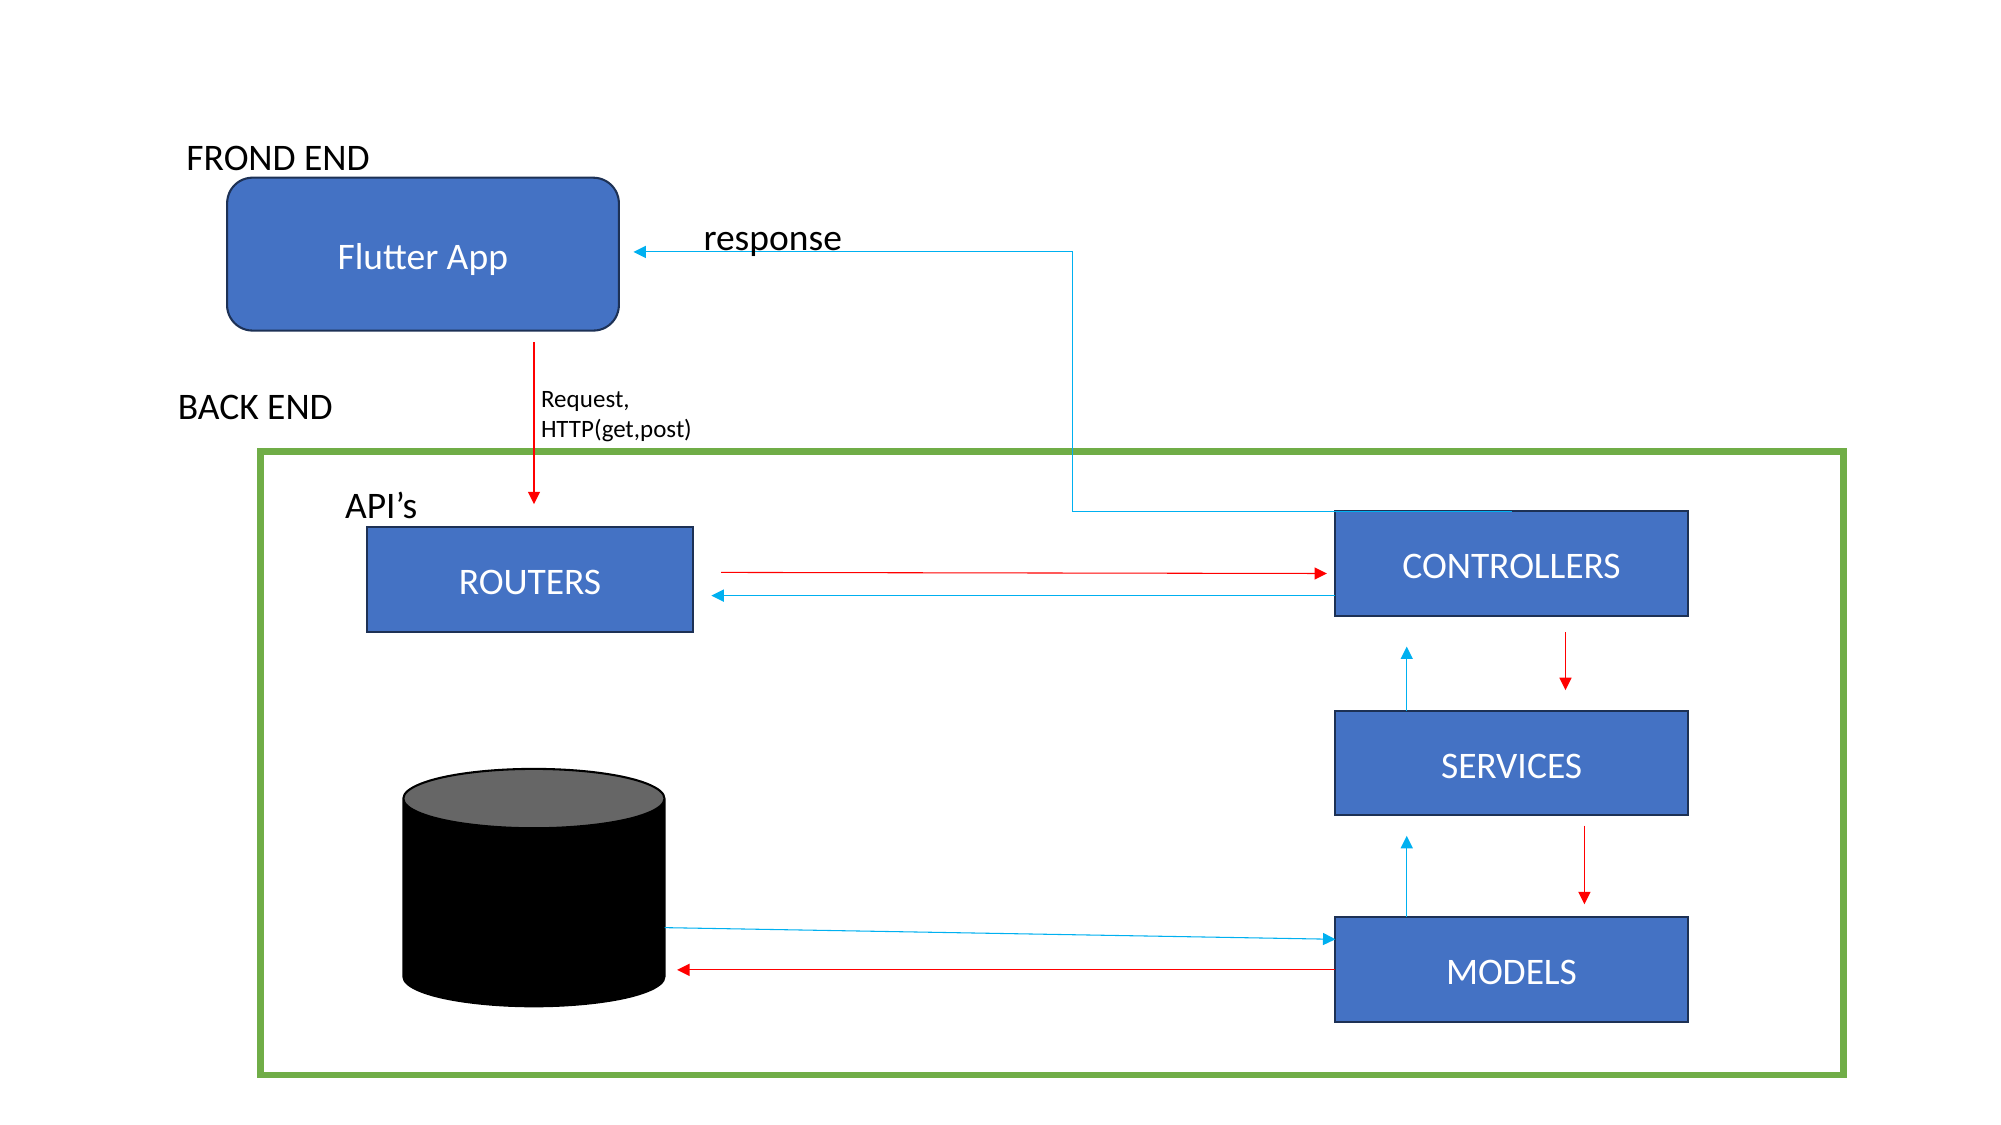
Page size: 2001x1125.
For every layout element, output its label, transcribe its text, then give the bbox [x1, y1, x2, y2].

text_box FROND END [171, 125, 592, 185]
text_box Request, HTTP(get,post) [526, 375, 533, 450]
text_box ROUTERS [366, 526, 694, 633]
text_box SERVICES [1334, 710, 1689, 816]
text_box [402, 767, 666, 1008]
text_box API’s [330, 473, 477, 534]
text_box Flutter App [226, 176, 620, 332]
text_box MODELS [1334, 916, 1689, 1023]
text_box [633, 251, 1512, 512]
text_box CONTROLLERS [1334, 510, 1689, 617]
text_box [260, 450, 1845, 1076]
text_box response [688, 205, 1014, 251]
text_box BACK END [163, 374, 490, 434]
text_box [664, 927, 1336, 940]
text_box Request, HTTP(get,post) [535, 375, 633, 450]
